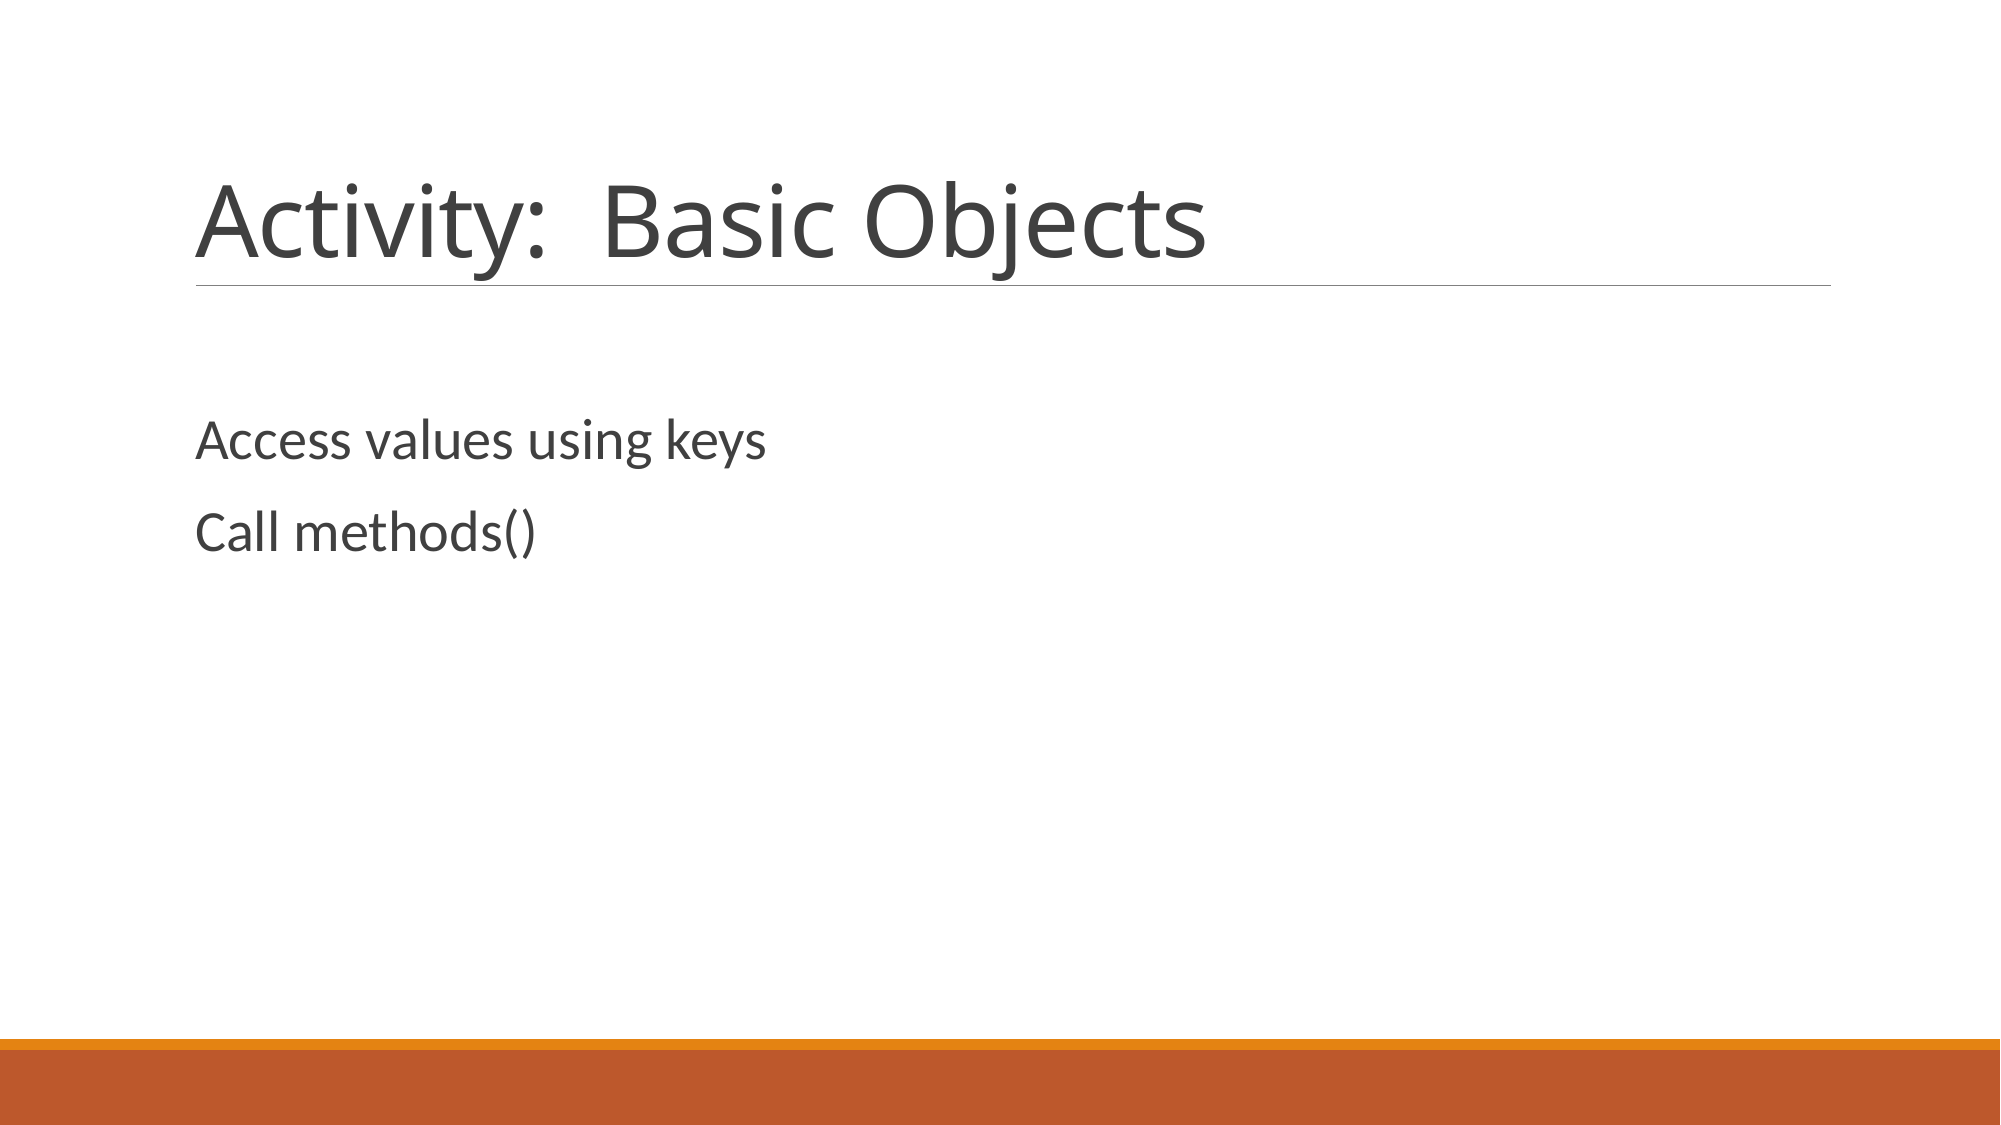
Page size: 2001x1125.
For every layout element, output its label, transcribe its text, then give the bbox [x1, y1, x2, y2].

title Activity: Basic Objects [180, 47, 1830, 285]
list Access values using keys Call methods() [180, 302, 1830, 963]
